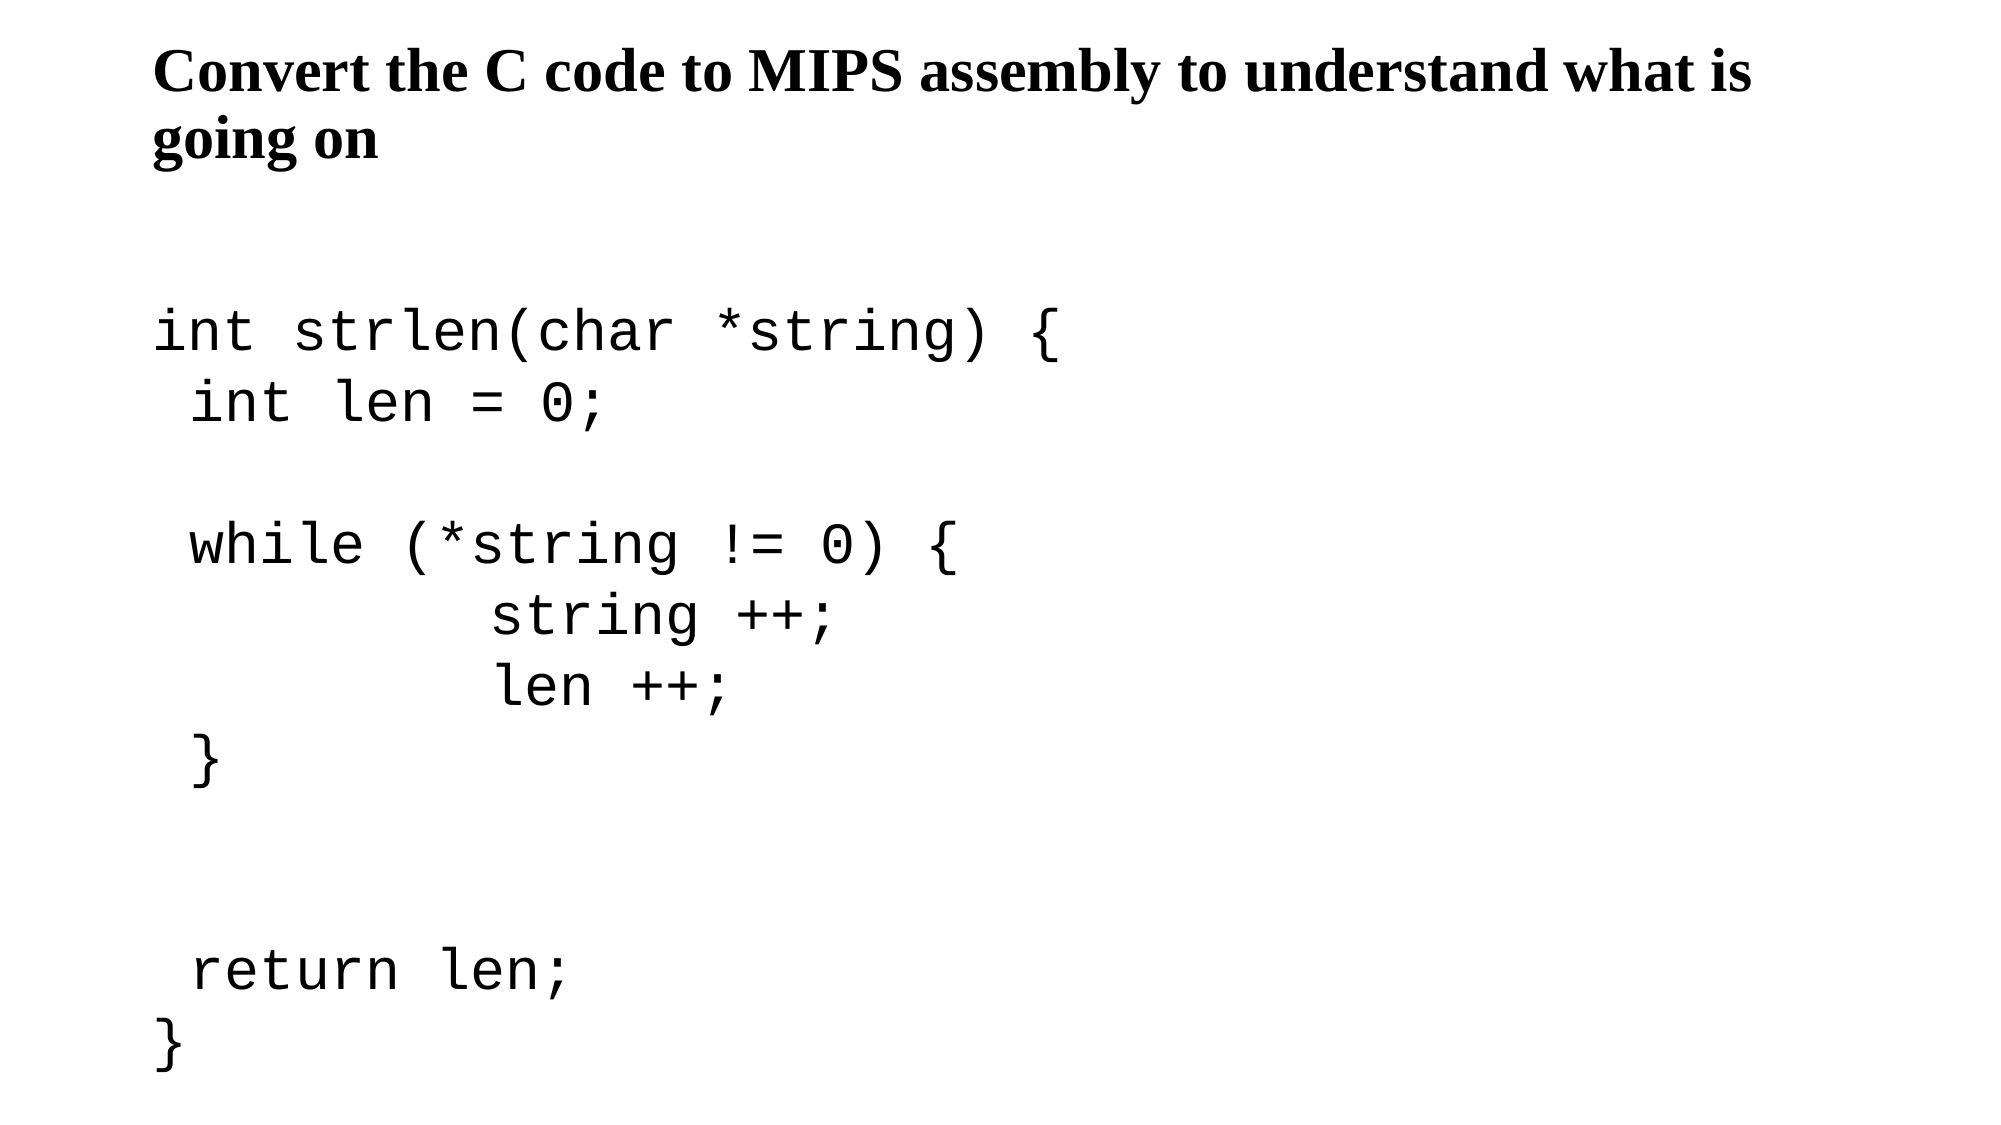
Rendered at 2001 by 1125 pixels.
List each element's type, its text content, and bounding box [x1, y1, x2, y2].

title Convert the C code to MIPS assembly to understand what is going on [137, 29, 1863, 180]
list int strlen(char *string) { int len = 0; while (*string != 0) { string ++; len ++; } return len; } [137, 210, 1863, 1096]
